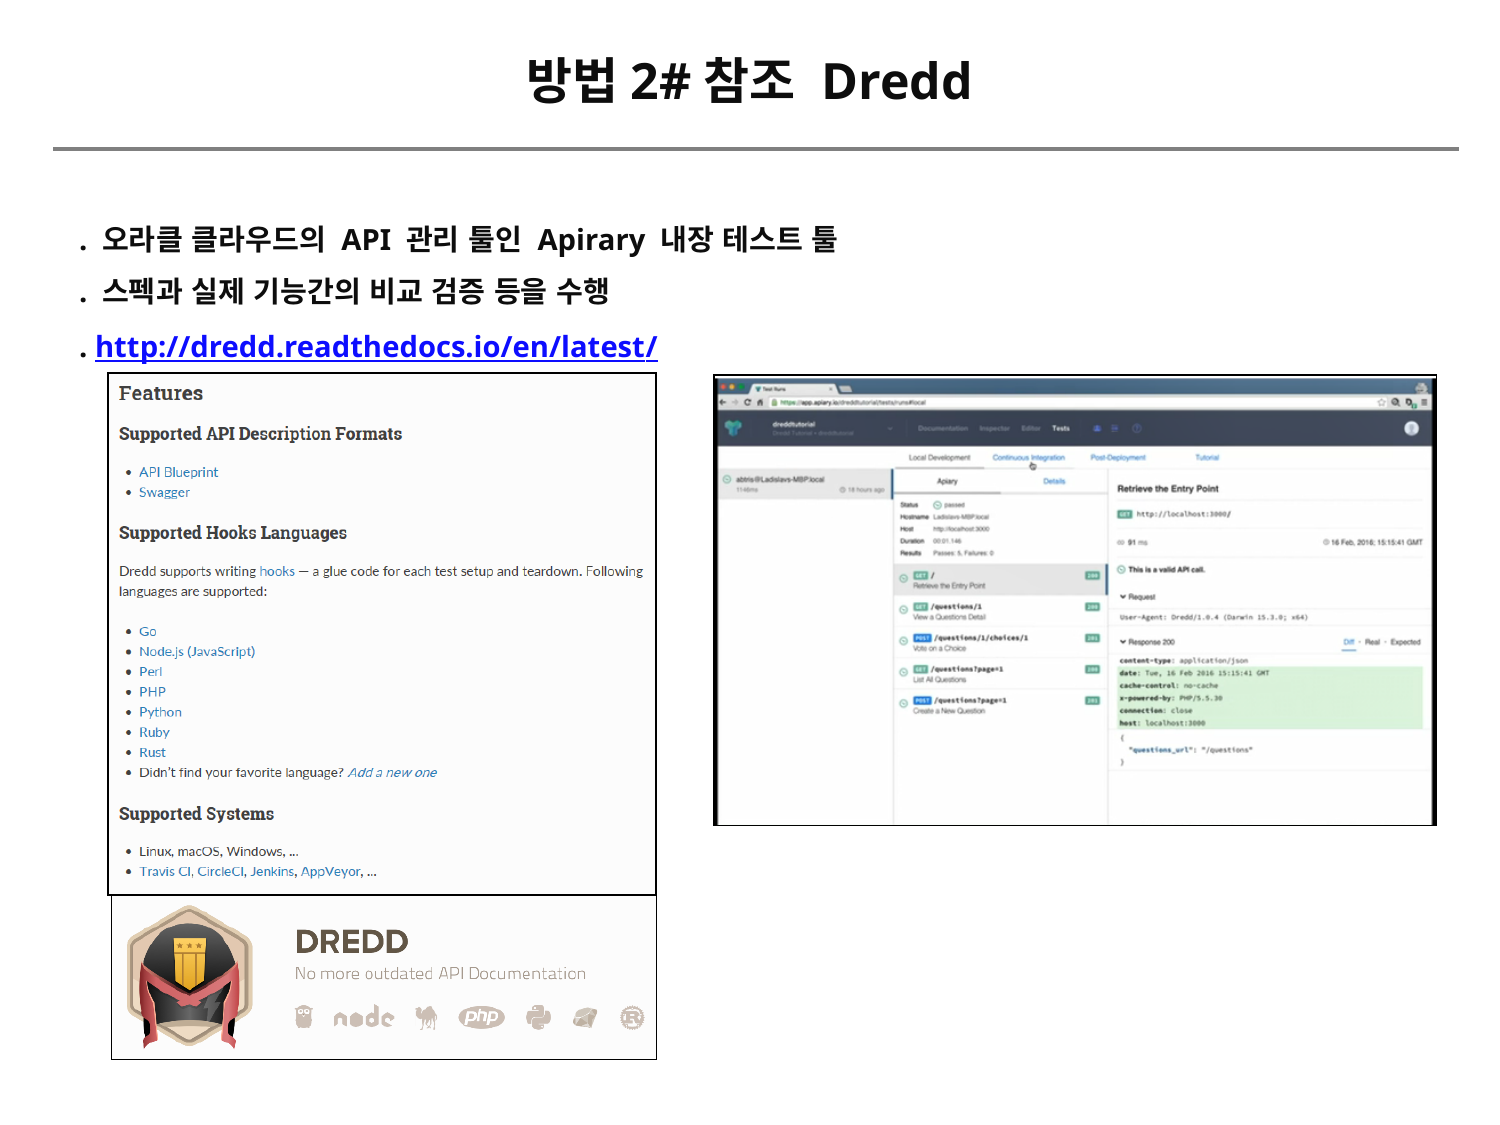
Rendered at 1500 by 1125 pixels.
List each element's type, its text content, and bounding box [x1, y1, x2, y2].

picture [108, 373, 656, 1059]
text_box . 오라클 클라우드의 API 관리 툴인 Apirary 내장 테스트 툴 . 스펙과 실제 기능간의 비교 검증 등을 수행 . http://dredd.readthedocs.io/en/latest/ [64, 196, 854, 406]
picture [714, 375, 1436, 826]
text_box 방법2#참조 Dredd [0, 0, 1500, 149]
